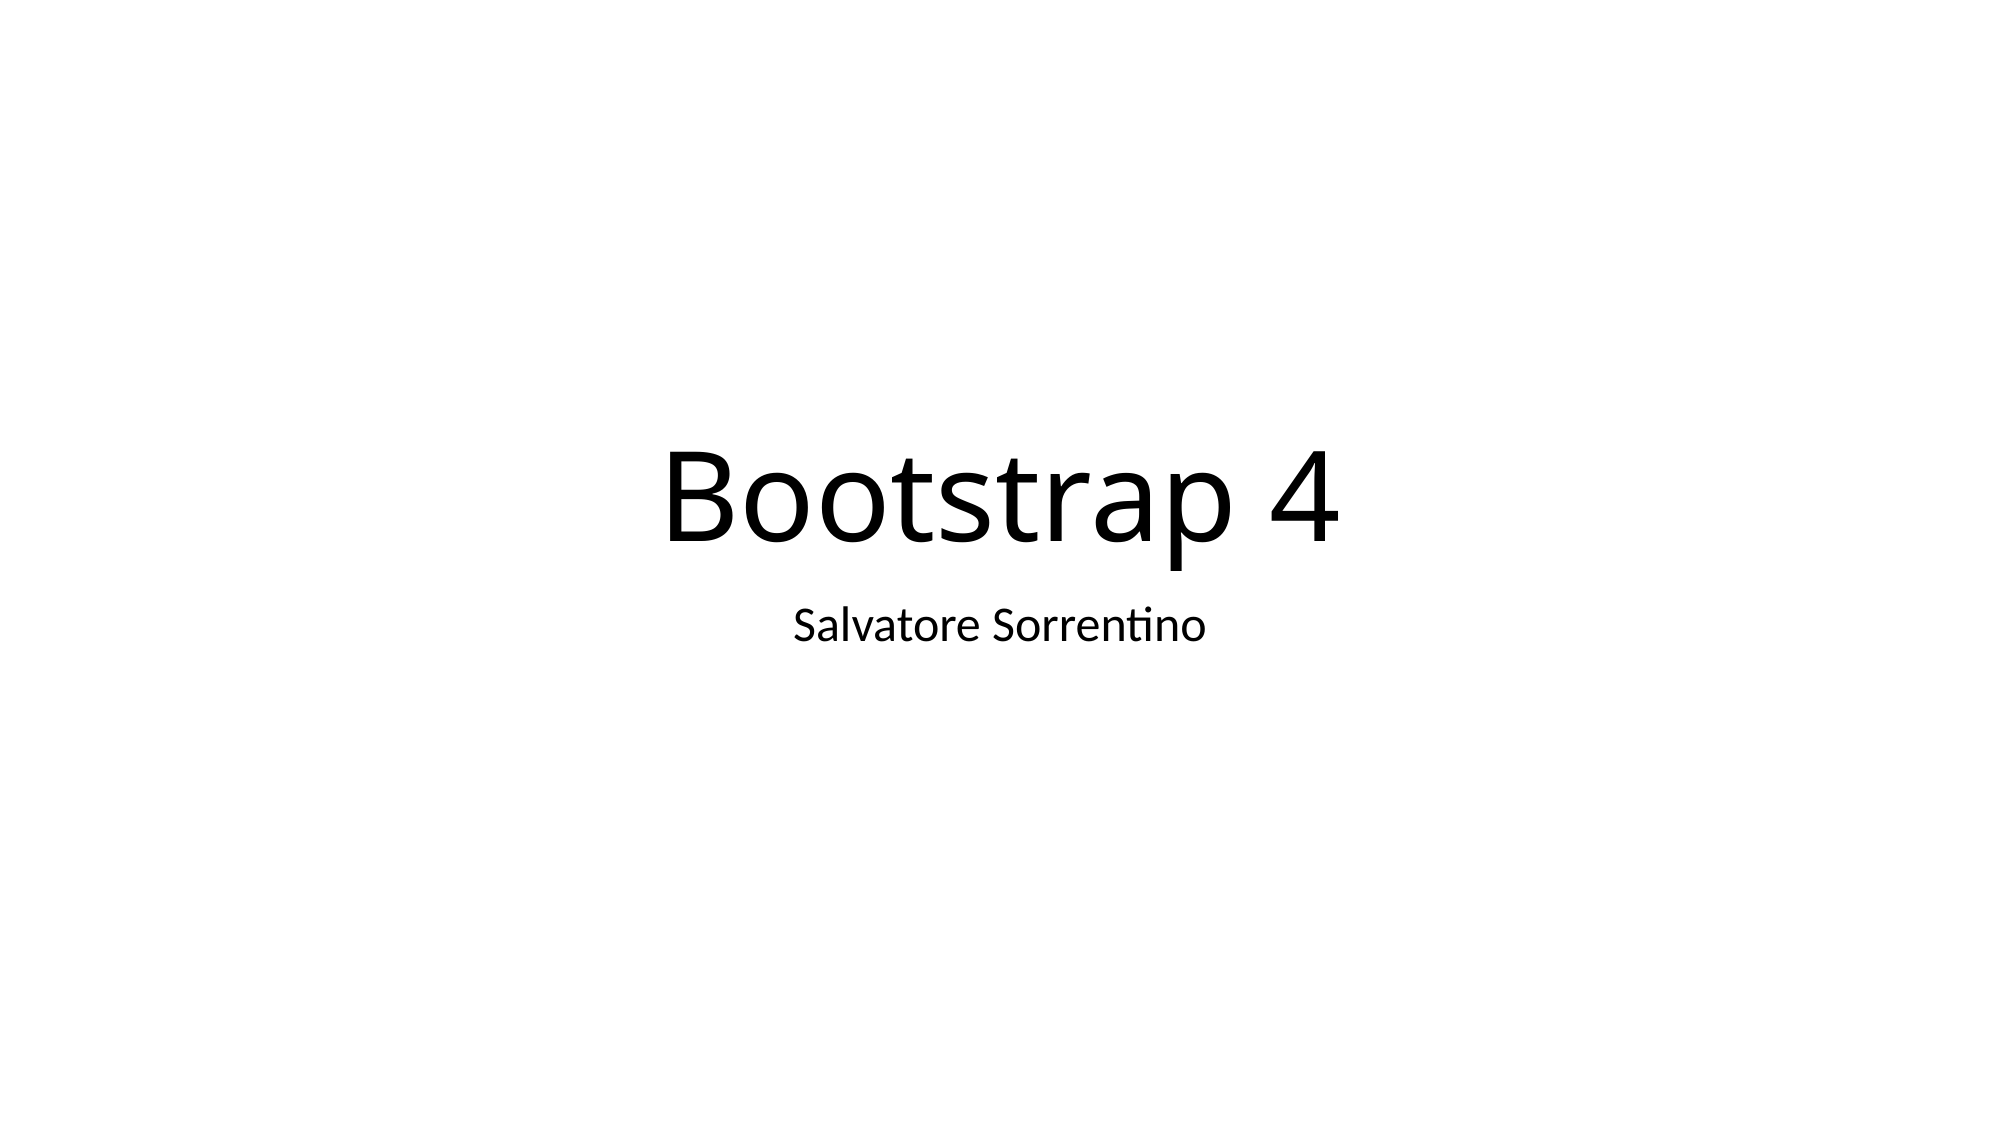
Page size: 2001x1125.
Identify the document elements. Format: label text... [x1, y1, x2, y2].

title Bootstrap 4 [249, 184, 1750, 576]
subtitle Salvatore Sorrentino [249, 590, 1750, 863]
